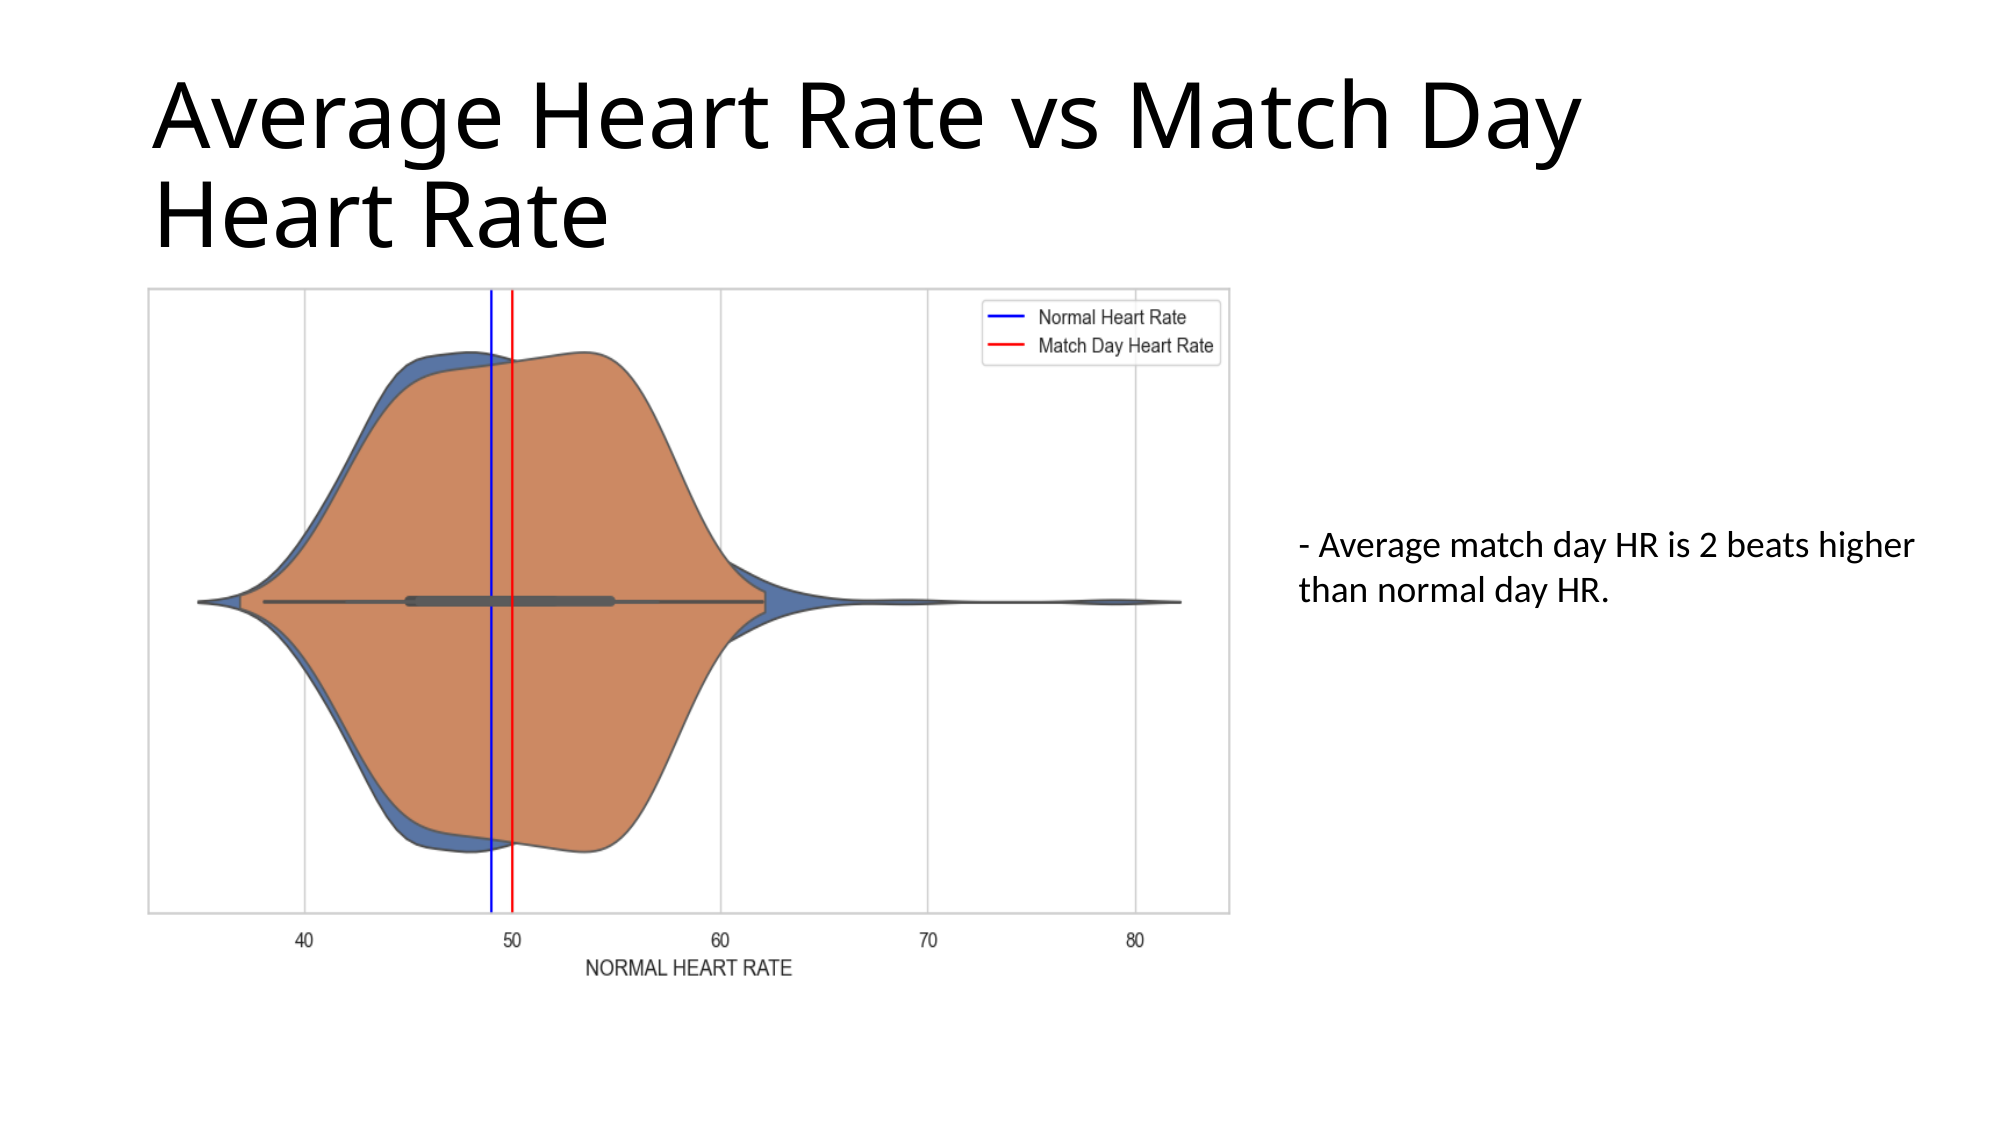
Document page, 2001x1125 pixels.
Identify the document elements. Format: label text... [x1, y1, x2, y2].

text_box - Average match day HR is 2 beats higher than normal day HR. [1283, 513, 1944, 663]
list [137, 277, 1241, 992]
title Average Heart Rate vs Match Day Heart Rate [137, 59, 1863, 278]
